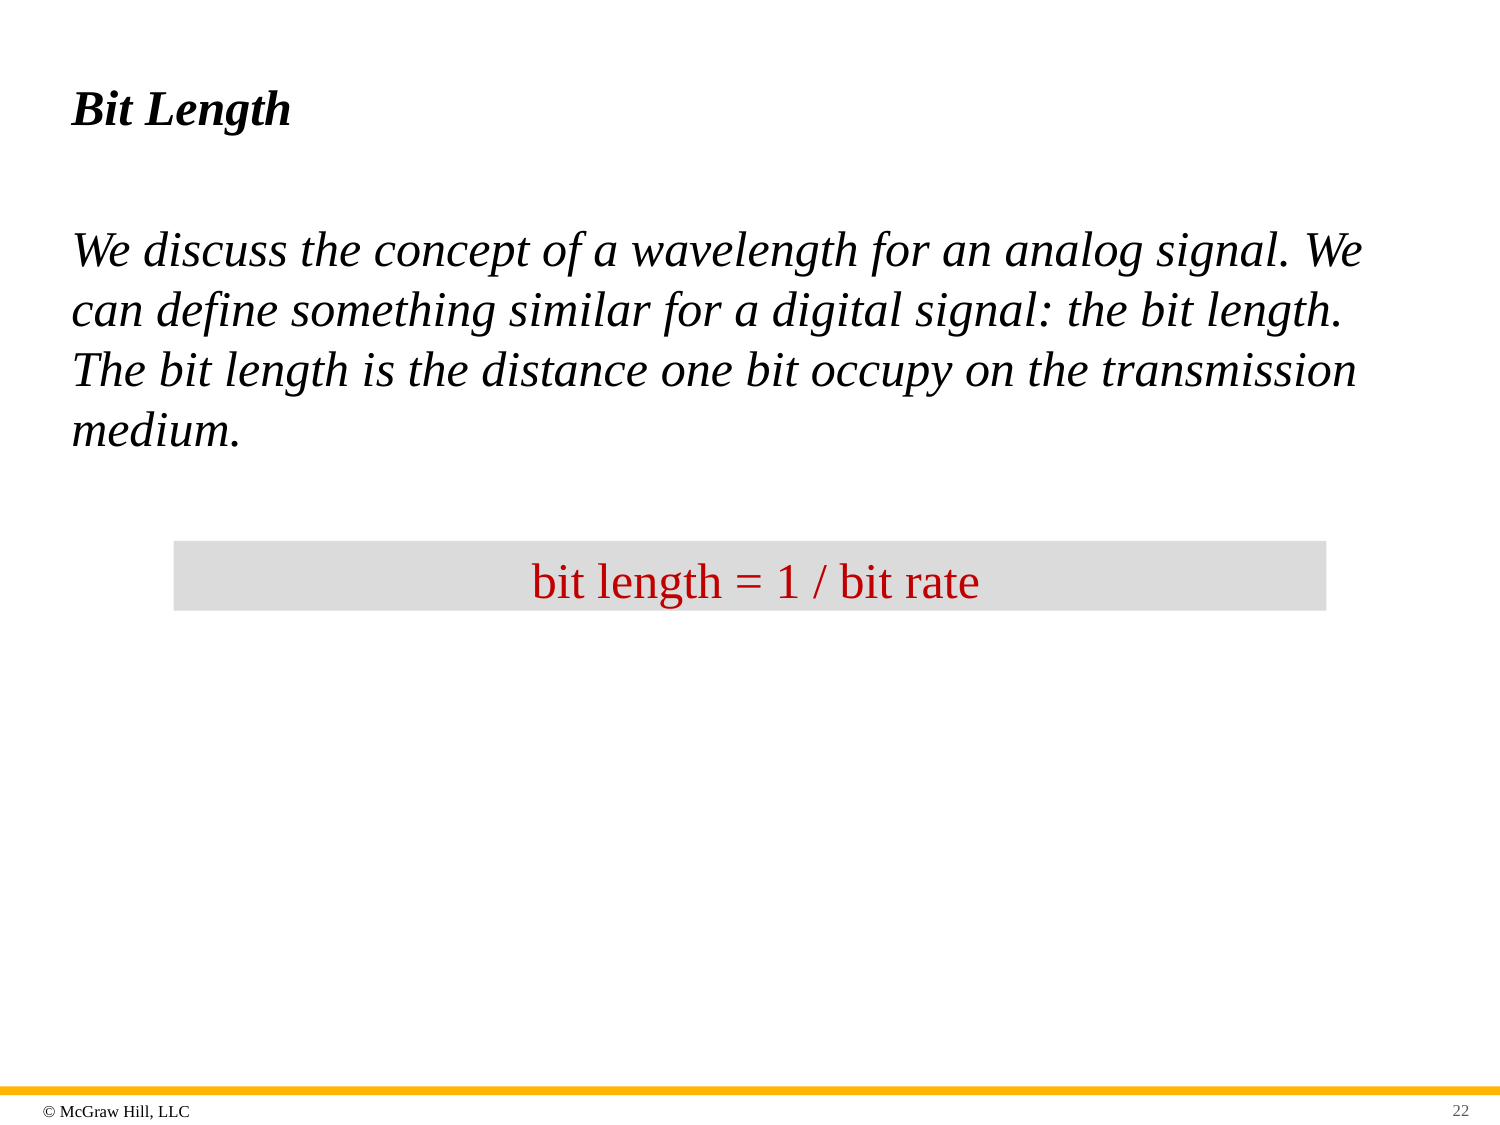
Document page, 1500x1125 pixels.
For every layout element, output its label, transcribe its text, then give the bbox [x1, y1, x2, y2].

slide_number ‹#› [1418, 1096, 1477, 1123]
title Bit Length [56, 50, 1444, 162]
list bit length = 1 / bit rate [173, 540, 1327, 611]
list We discuss the concept of a wavelength for an analog signal. We can define something similar for a digital signal: the bit length. The bit length is the distance one bit occupy on the transmission medium. [56, 209, 1444, 459]
